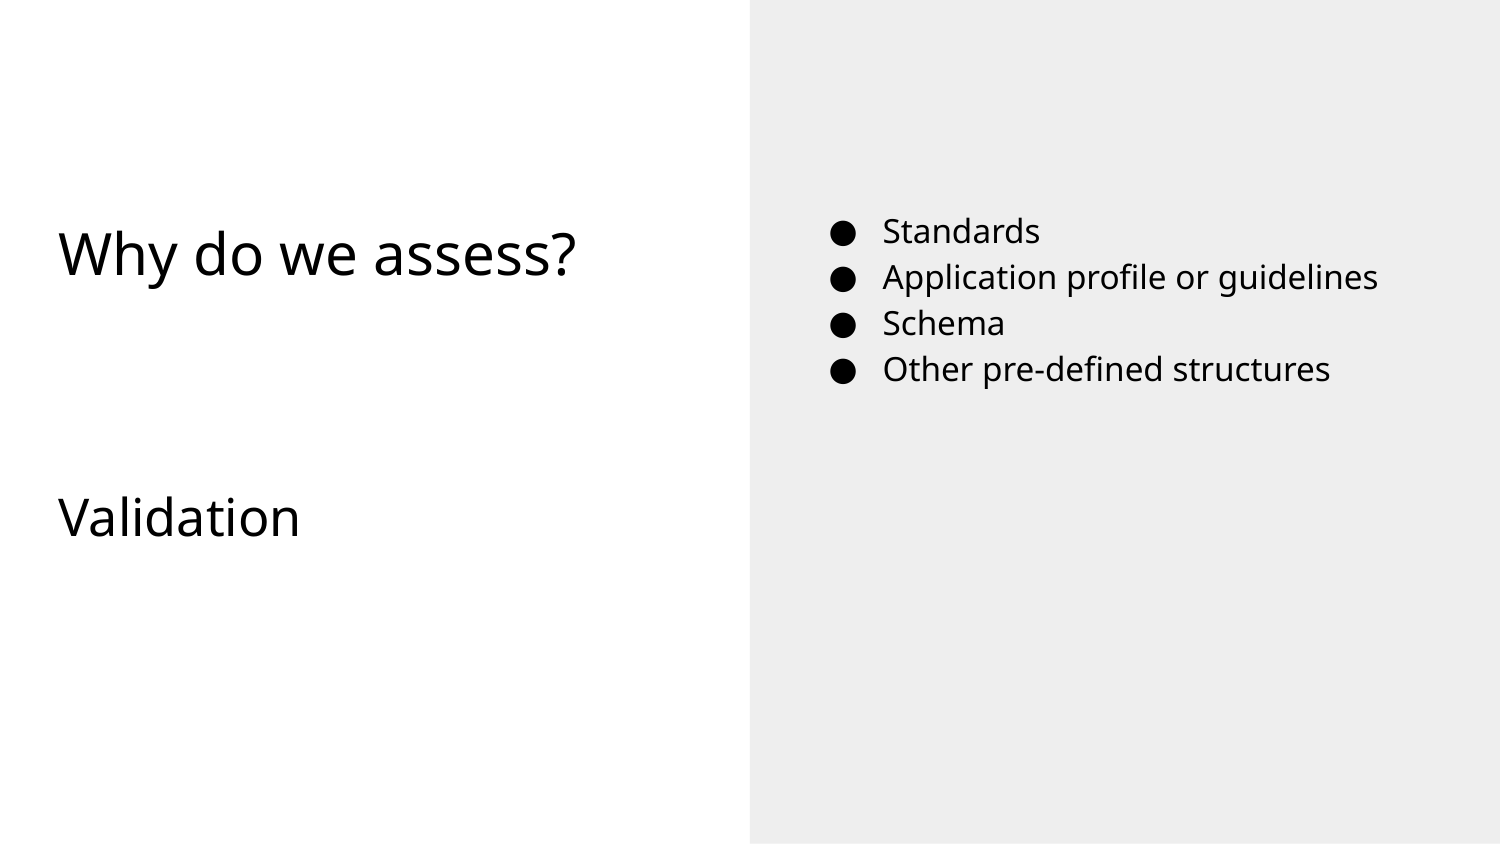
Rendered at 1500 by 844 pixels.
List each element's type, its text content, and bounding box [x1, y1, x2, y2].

title Why do we assess? [43, 202, 708, 446]
list Standards Application profile or guidelines Schema Other pre-defined structures [792, 189, 1449, 750]
subtitle Validation [43, 459, 708, 663]
